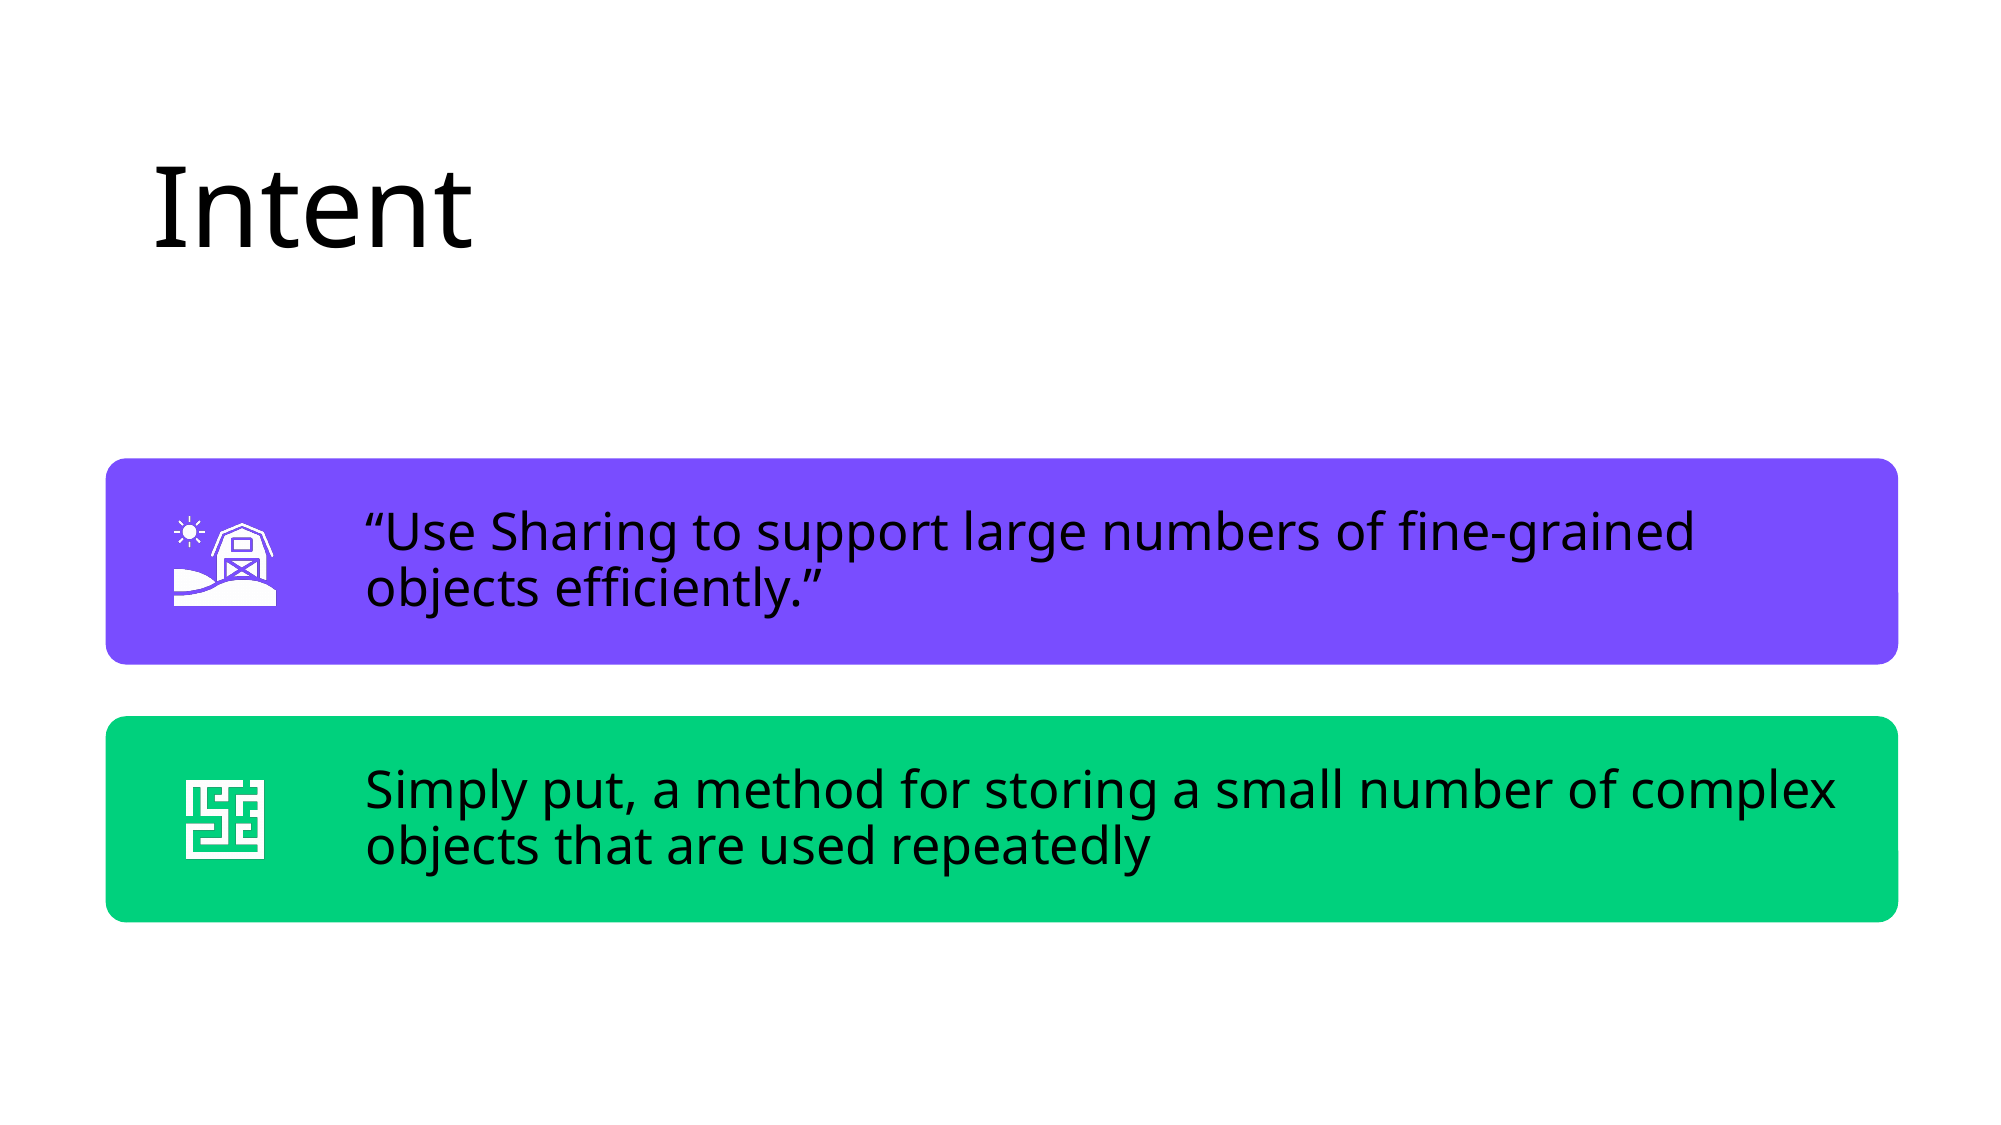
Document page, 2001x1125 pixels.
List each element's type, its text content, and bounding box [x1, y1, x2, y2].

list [105, 346, 1899, 1035]
title Intent [137, 59, 1863, 278]
